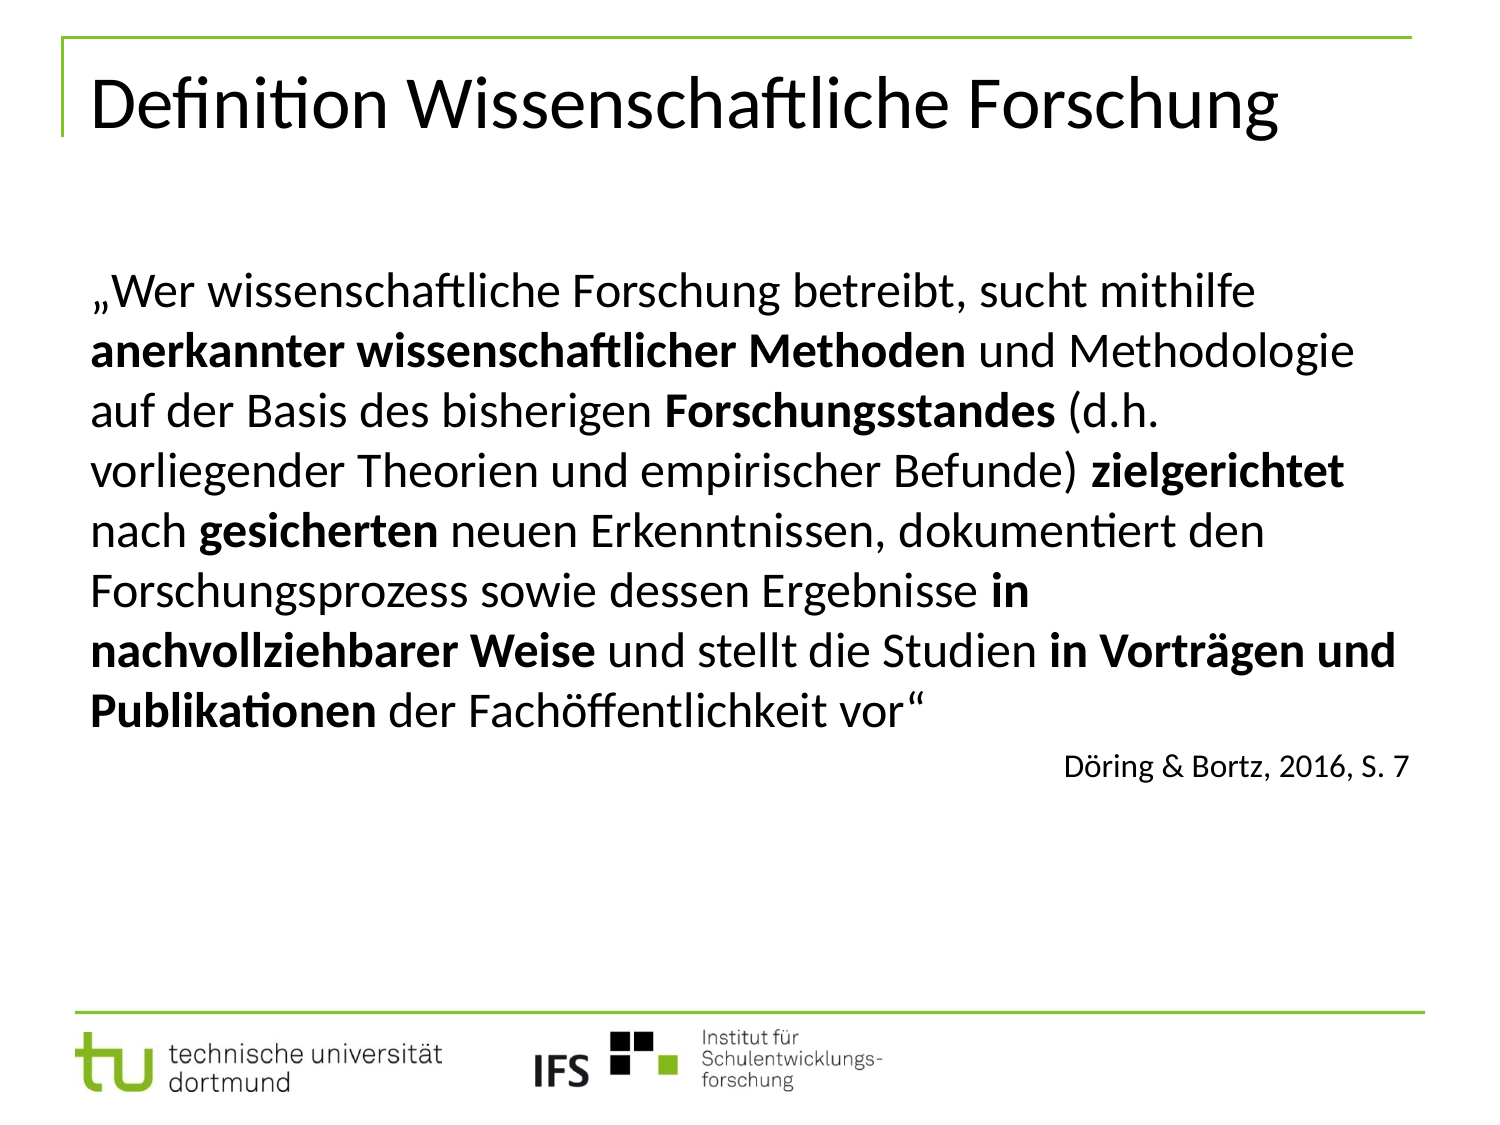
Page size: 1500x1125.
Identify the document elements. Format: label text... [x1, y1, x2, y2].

list „Wer wissenschaftliche Forschung betreibt, sucht mithilfe anerkannter wissenschaftlicher Methoden und Methodologie auf der Basis des bisherigen Forschungsstandes (d.h. vorliegender Theorien und empirischer Befunde) zielgerichtet nach gesicherten neuen Erkenntnissen, dokumentiert den Forschungsprozess sowie dessen Ergebnisse in nachvollziehbarer Weise und stellt die Studien in Vorträgen und Publikationen der Fachöffentlichkeit vor“ Döring & Bortz, 2016, S. 7 [75, 249, 1425, 993]
picture [75, 1032, 442, 1092]
picture [525, 1023, 888, 1100]
title Definition Wissenschaftliche Forschung [75, 45, 1425, 233]
